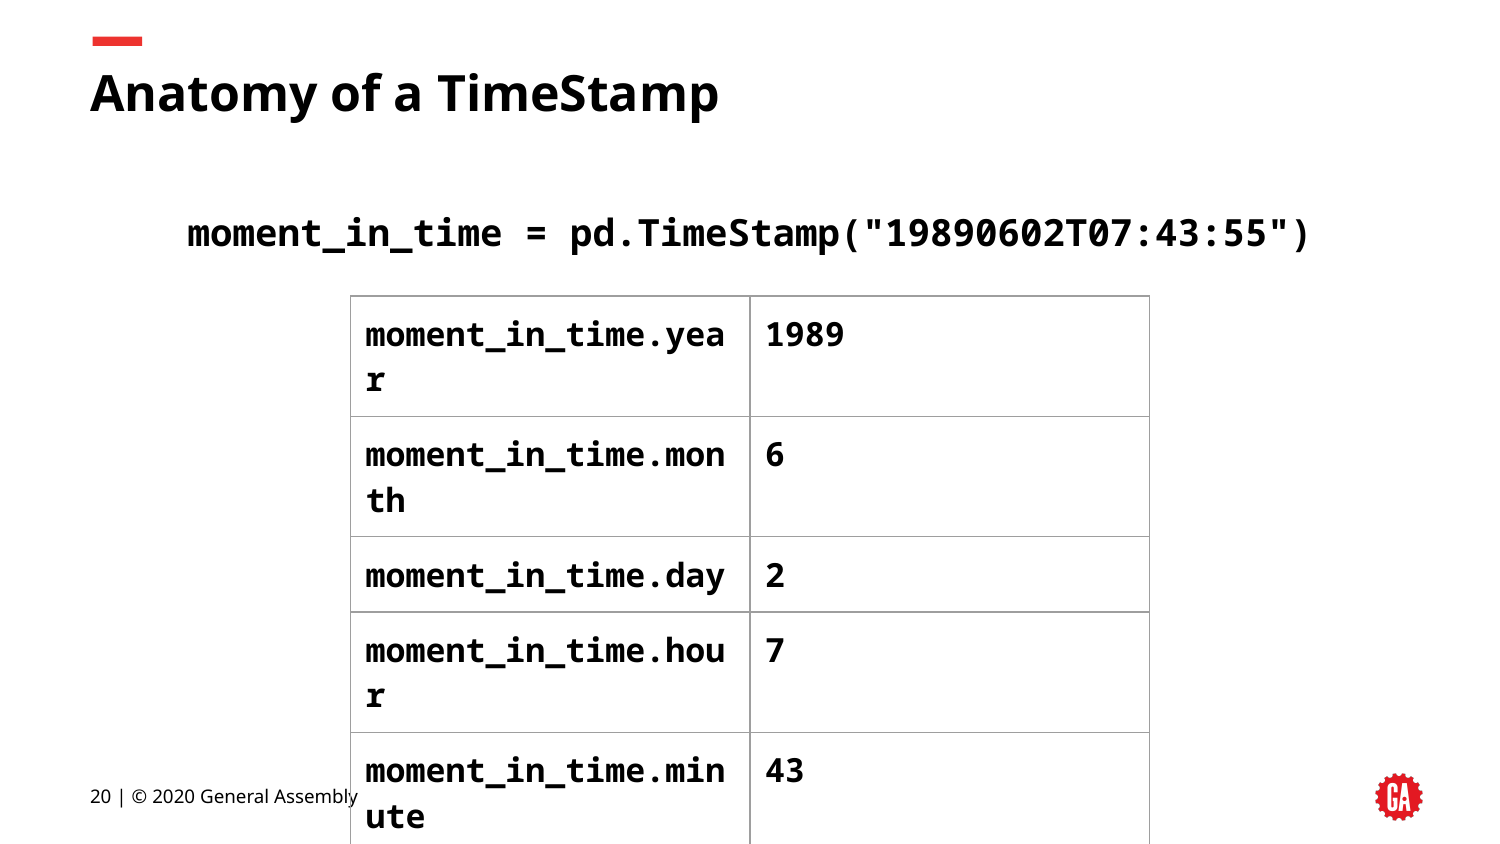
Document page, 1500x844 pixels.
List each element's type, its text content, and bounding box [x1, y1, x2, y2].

table_cell 6 [751, 417, 1149, 536]
table_cell 7 [751, 613, 1149, 732]
title Anatomy of a TimeStamp [75, 46, 1473, 140]
picture [1373, 771, 1425, 823]
list moment_in_time = pd.TimeStamp("19890602T07:43:55") [75, 187, 1425, 670]
slide_number ‹#› | © 2020 General Assembly [75, 764, 350, 830]
table_cell moment_in_time.day [351, 537, 749, 611]
table_header 1989 [751, 297, 1149, 416]
table_cell 43 [751, 733, 1149, 844]
table_cell moment_in_time.hour [351, 613, 749, 732]
table_header moment_in_time.year [351, 297, 749, 416]
table_cell moment_in_time.month [351, 417, 749, 536]
table_cell 2 [751, 537, 1149, 611]
table_cell moment_in_time.minute [351, 733, 749, 844]
